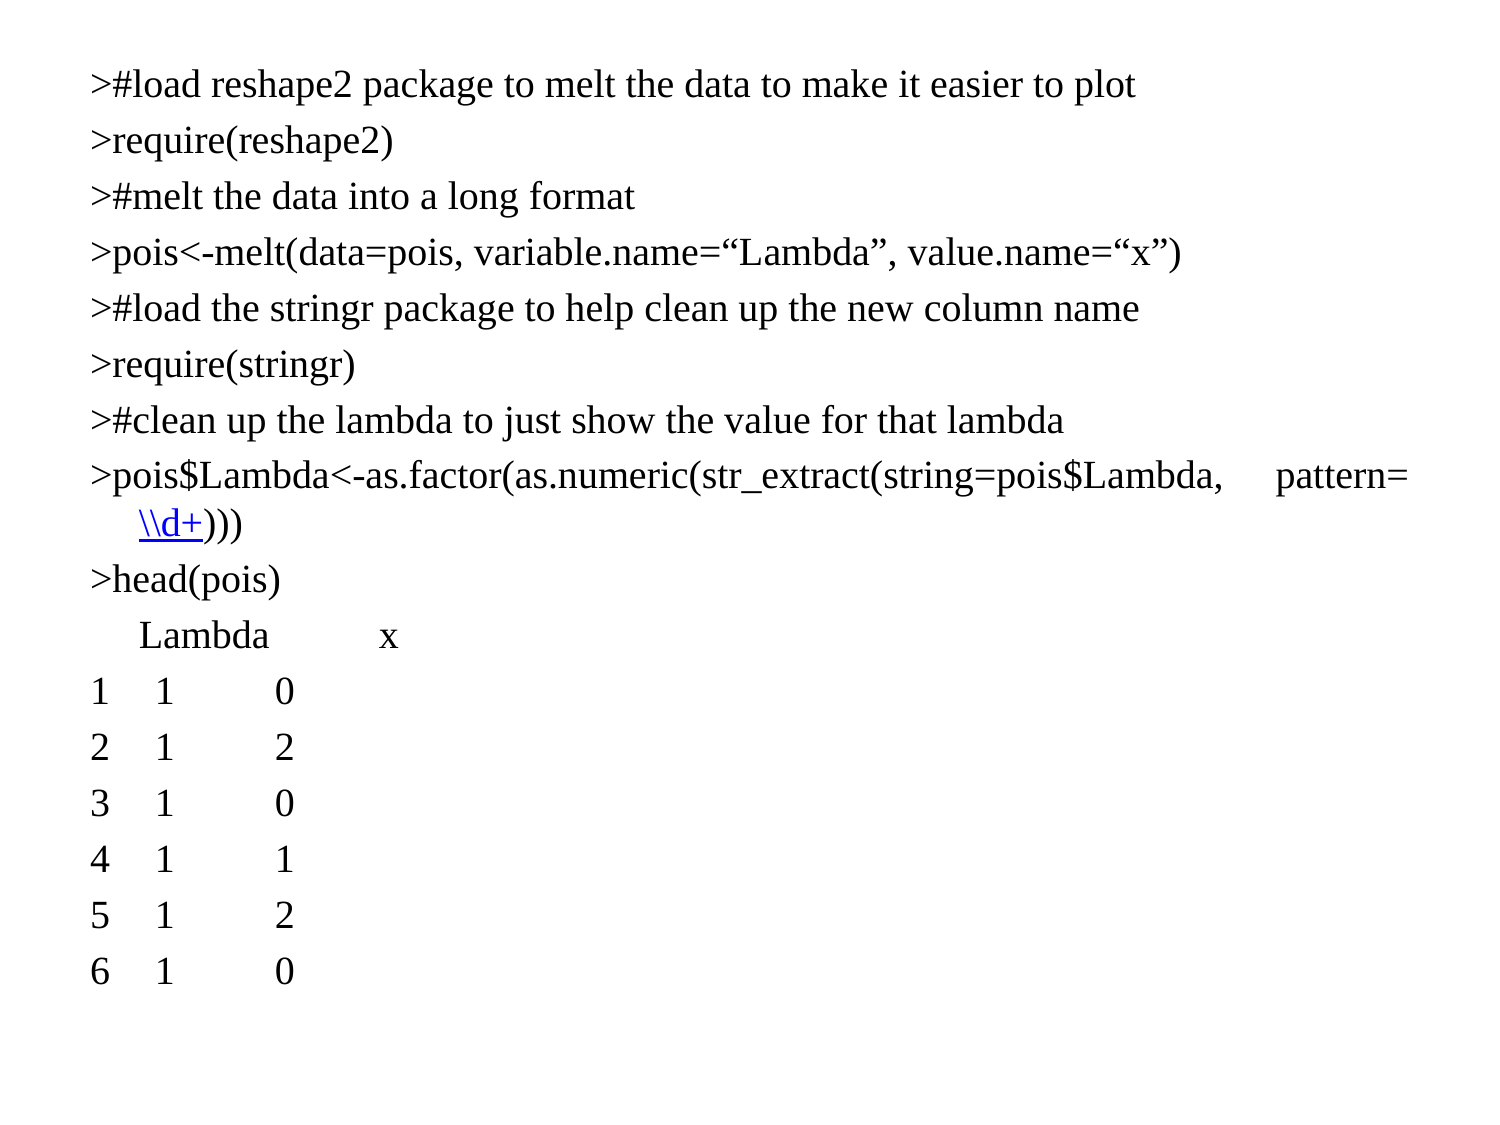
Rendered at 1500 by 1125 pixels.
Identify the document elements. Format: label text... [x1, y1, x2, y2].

list >#load reshape2 package to melt the data to make it easier to plot >require(reshape2) >#melt the data into a long format >pois<-melt(data=pois, variable.name=“Lambda”, value.name=“x”) >#load the stringr package to help clean up the new column name >require(stringr) >#clean up the lambda to just show the value for that lambda >pois$Lambda<-as.factor(as.numeric(str_extract(string=pois$Lambda, pattern=\\d+))) >head(pois) Lambda x 1 0 1 2 1 0 1 1 1 2 1 0 [75, 50, 1425, 1005]
